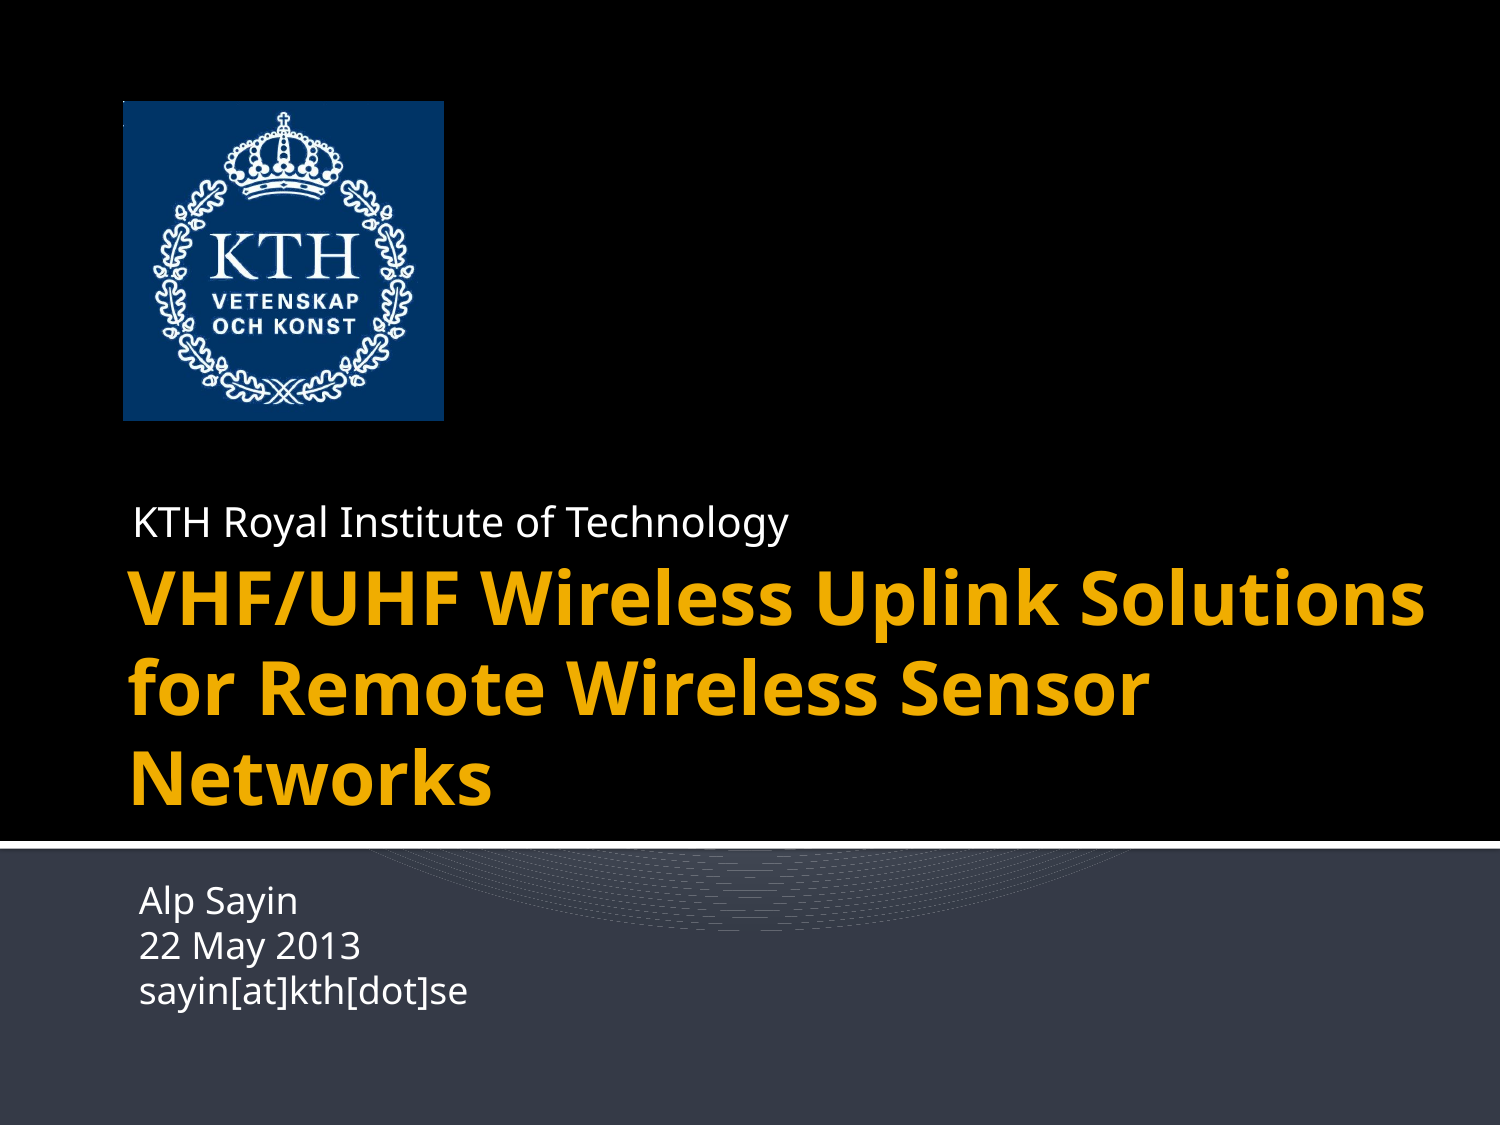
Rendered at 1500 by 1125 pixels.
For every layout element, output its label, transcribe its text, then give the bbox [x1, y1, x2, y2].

text_box Alp Sayin 22 May 2013 sayin[at]kth[dot]se [123, 869, 1376, 1020]
title VHF/UHF Wireless Uplink Solutions for Remote Wireless Sensor Networks [112, 550, 1438, 825]
picture [123, 101, 444, 421]
subtitle KTH Royal Institute of Technology [112, 299, 1438, 546]
